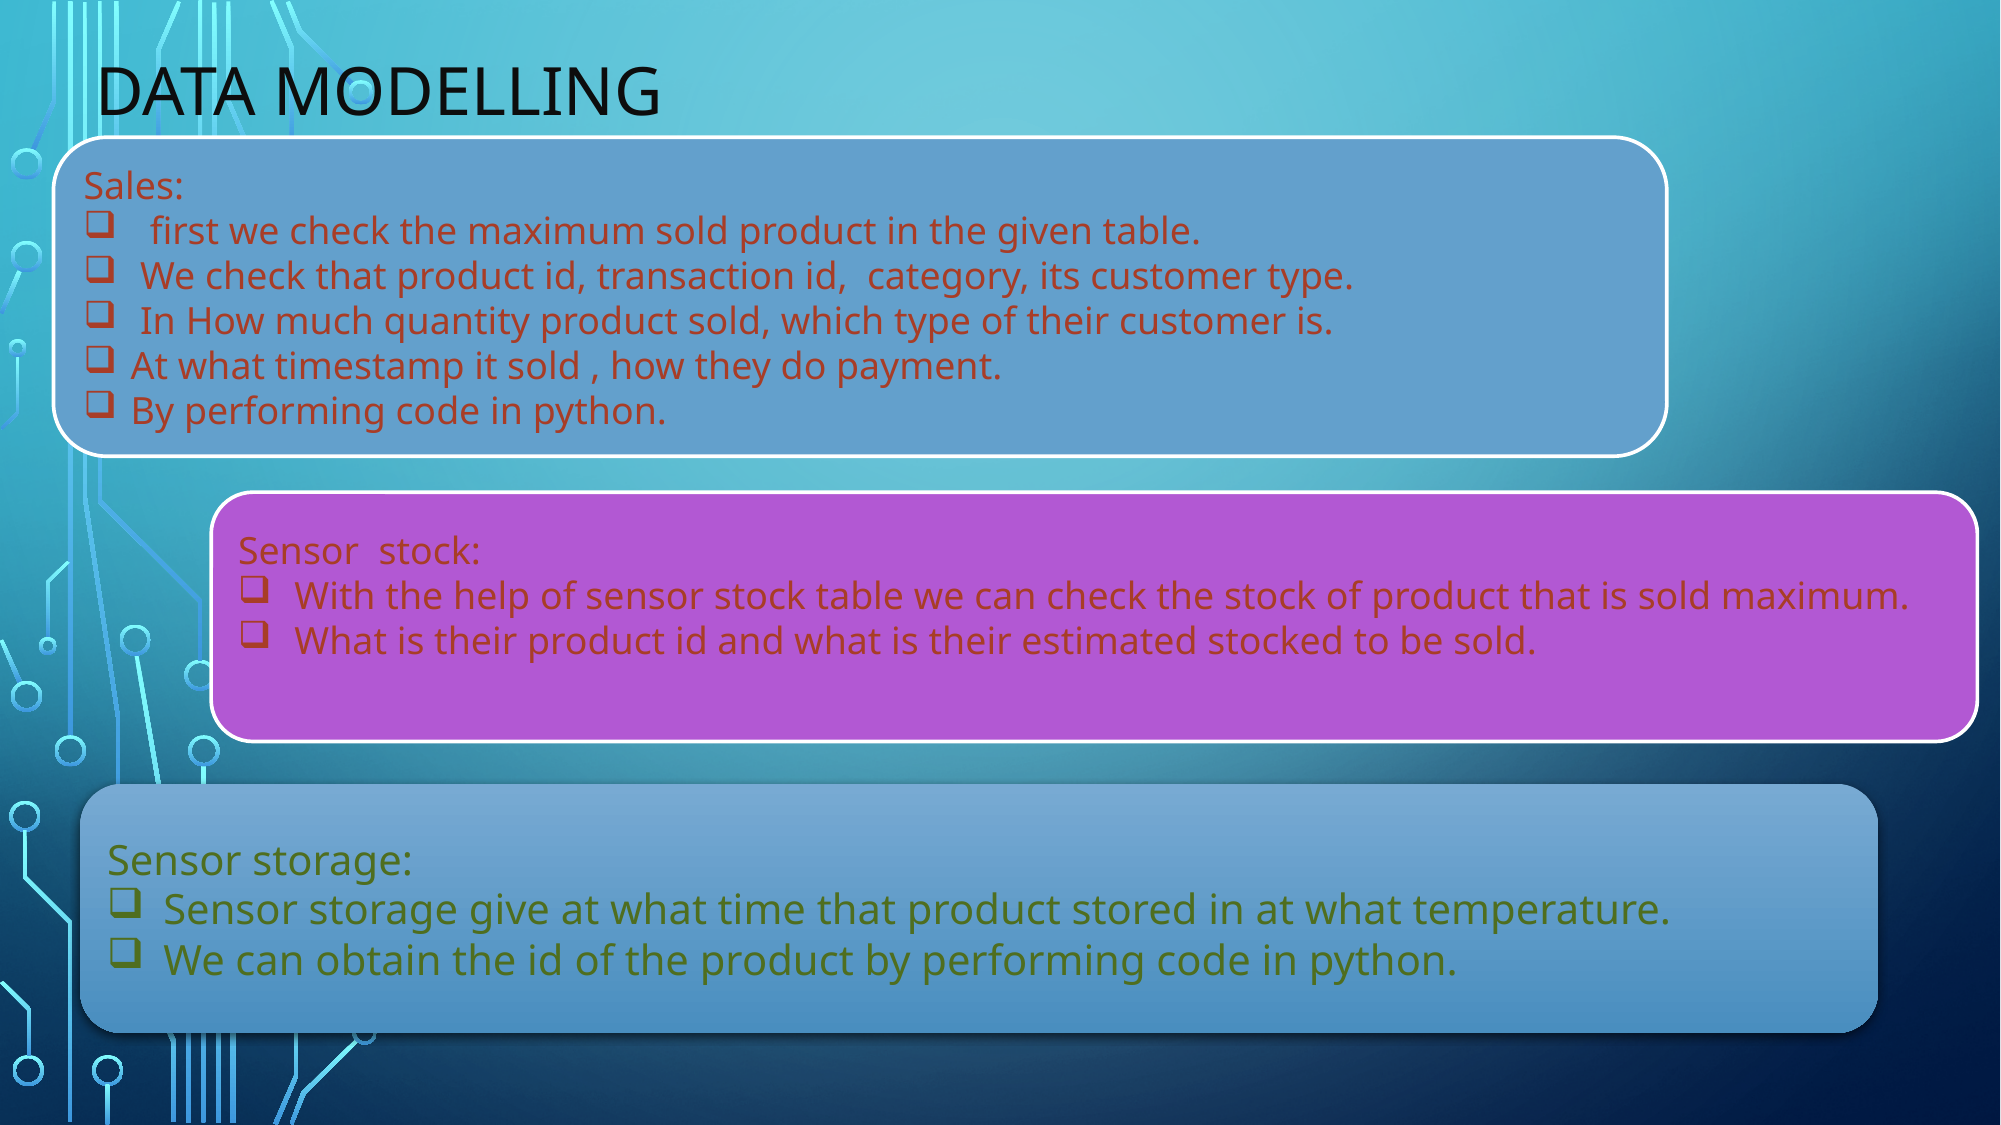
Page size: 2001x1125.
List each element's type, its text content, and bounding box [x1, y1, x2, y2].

text_box Sales: first we check the maximum sold product in the given table. We check that product id, transaction id, category, its customer type. In How much quantity product sold, which type of their customer is. At what timestamp it sold , how they do payment. By performing code in python. [51, 135, 1669, 459]
text_box Sensor storage: Sensor storage give at what time that product stored in at what temperature. We can obtain the id of the product by performing code in python. [80, 783, 1879, 1034]
subtitle [80, 173, 1927, 1069]
text_box Sensor stock: With the help of sensor stock table we can check the stock of product that is sold maximum. What is their product id and what is their estimated stocked to be sold. [209, 490, 1980, 744]
title Data modelling [80, 31, 1776, 138]
